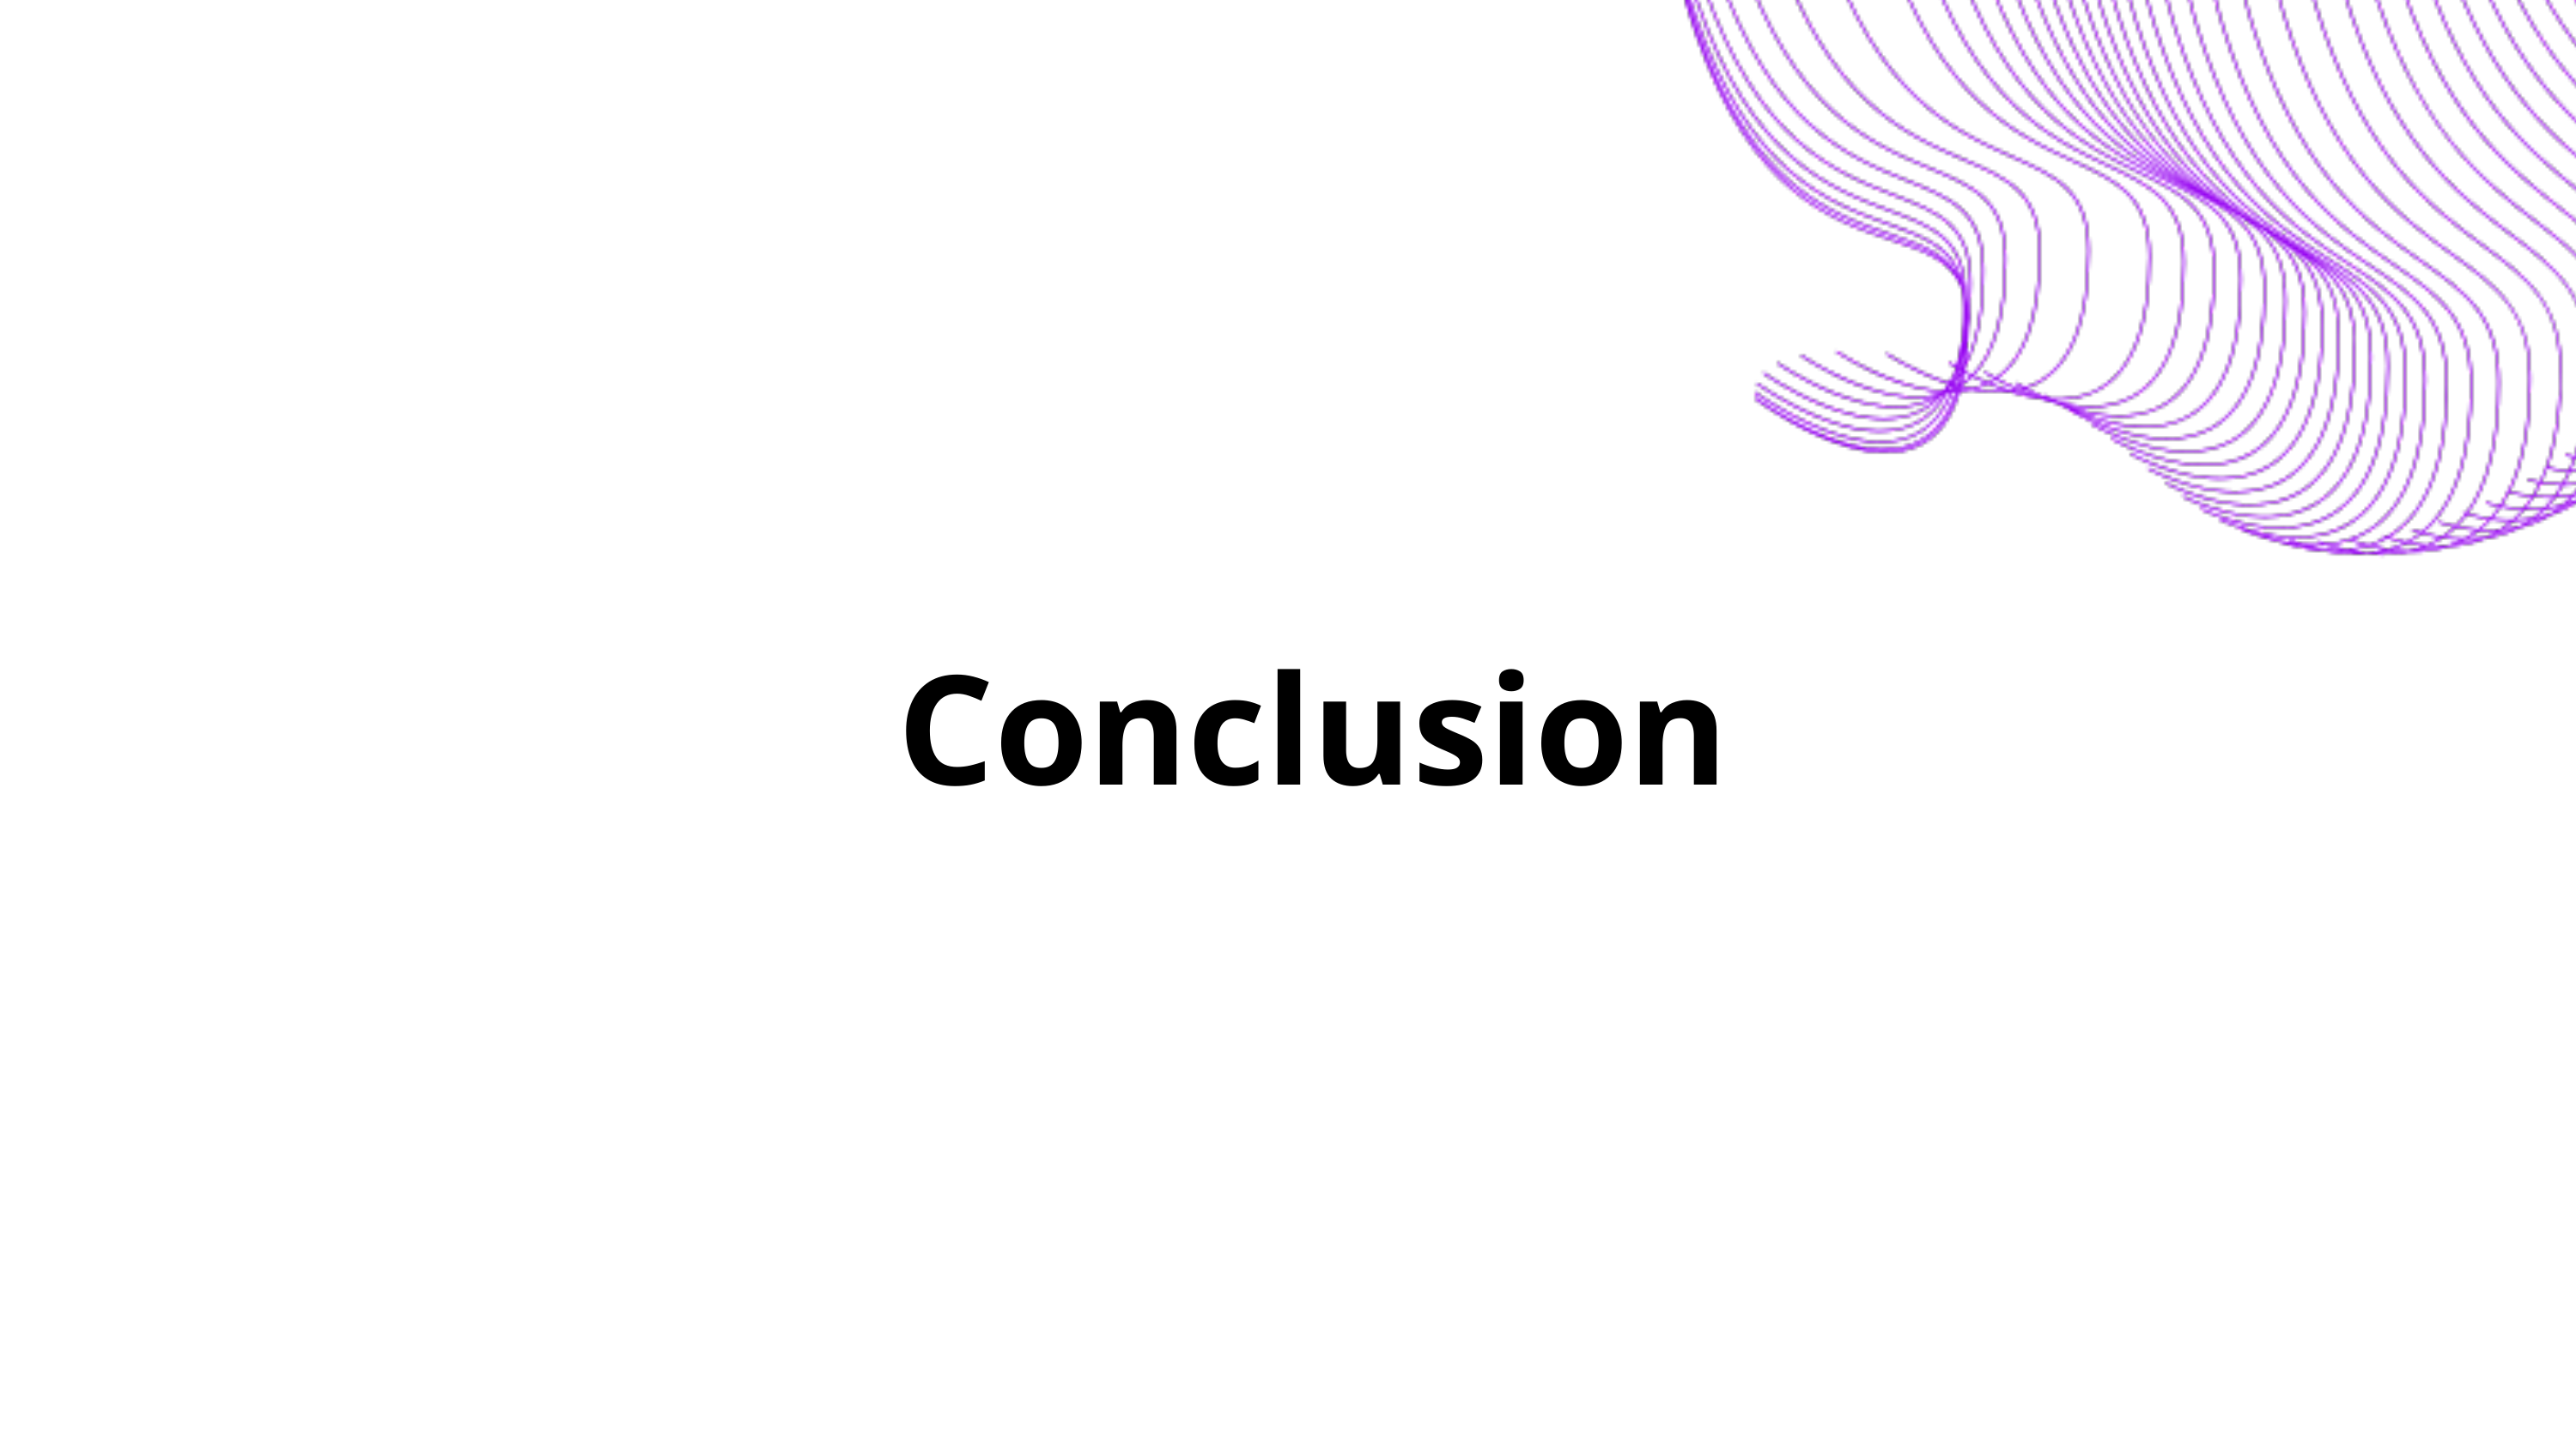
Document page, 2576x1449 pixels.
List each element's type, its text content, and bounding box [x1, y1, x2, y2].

text_box Conclusion [425, 633, 2202, 815]
text_box [1670, 0, 2576, 635]
